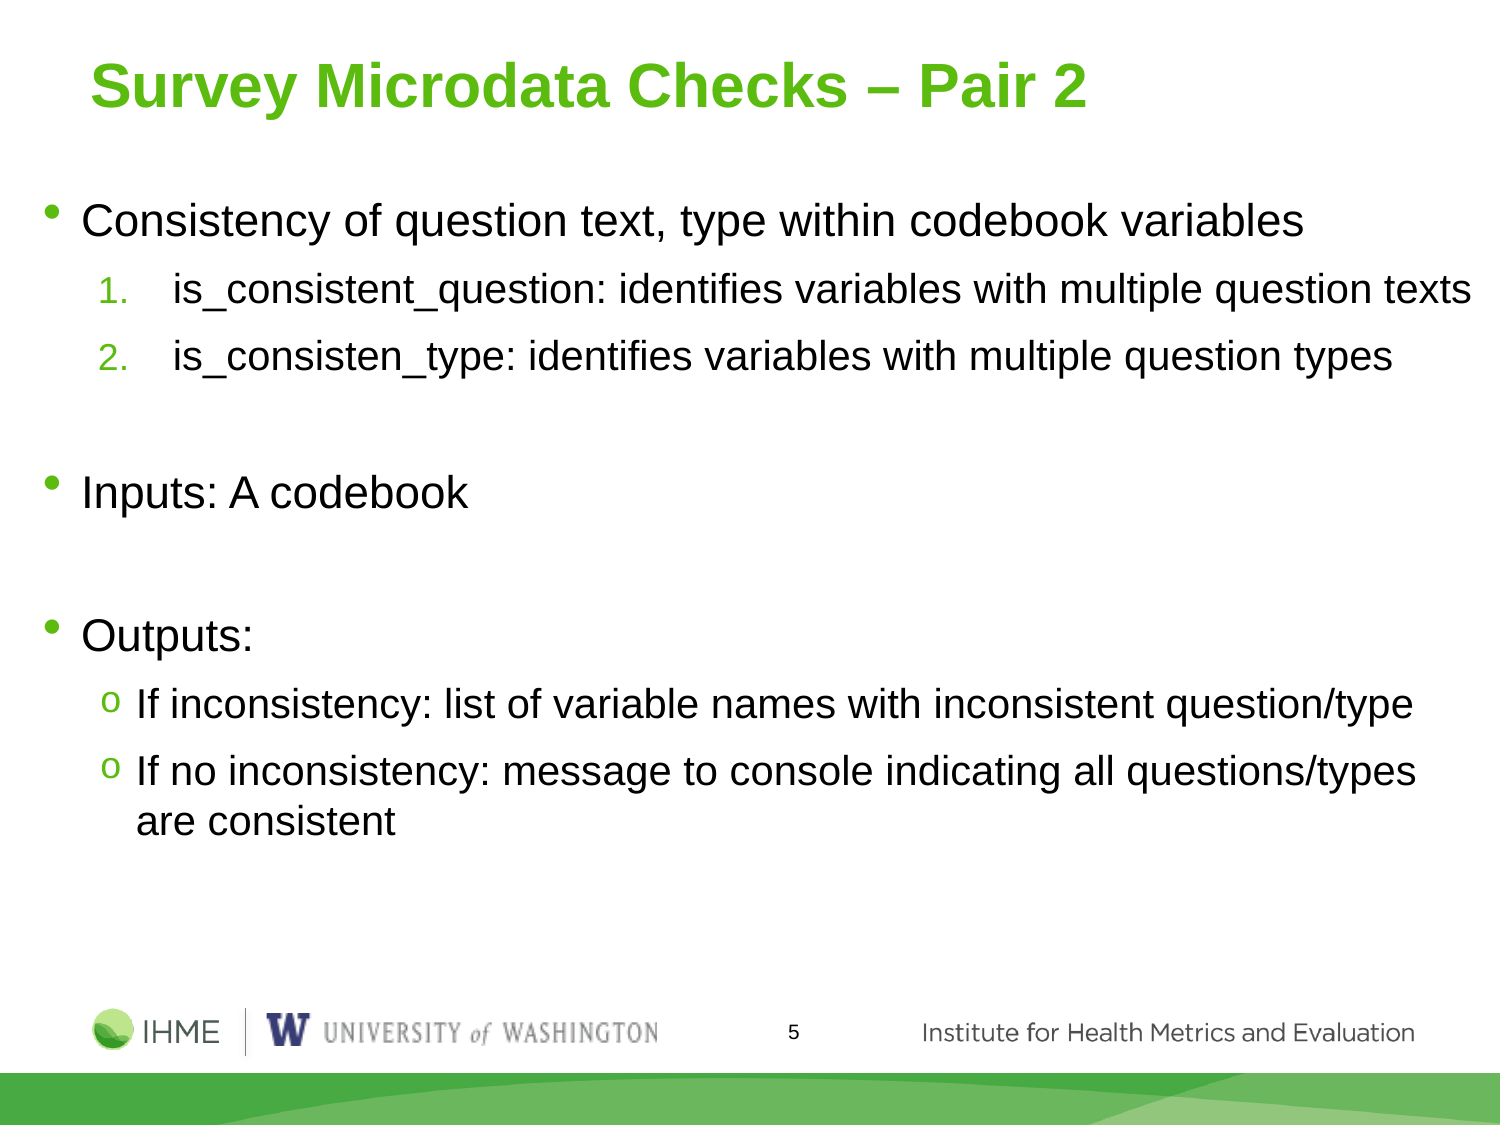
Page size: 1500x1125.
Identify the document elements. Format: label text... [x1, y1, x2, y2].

list Consistency of question text, type within codebook variables is_consistent_question: identifies variables with multiple question texts is_consisten_type: identifies variables with multiple question types Inputs: A codebook Outputs: If inconsistency: list of variable names with inconsistent question/type If no inconsistency: message to console indicating all questions/types are consistent [27, 183, 1500, 909]
slide_number 5 [765, 1011, 822, 1052]
title Survey Microdata Checks – Pair 2 [75, 37, 1419, 128]
picture [92, 1008, 219, 1050]
picture [0, 1073, 1500, 1125]
picture [915, 1015, 1420, 1047]
